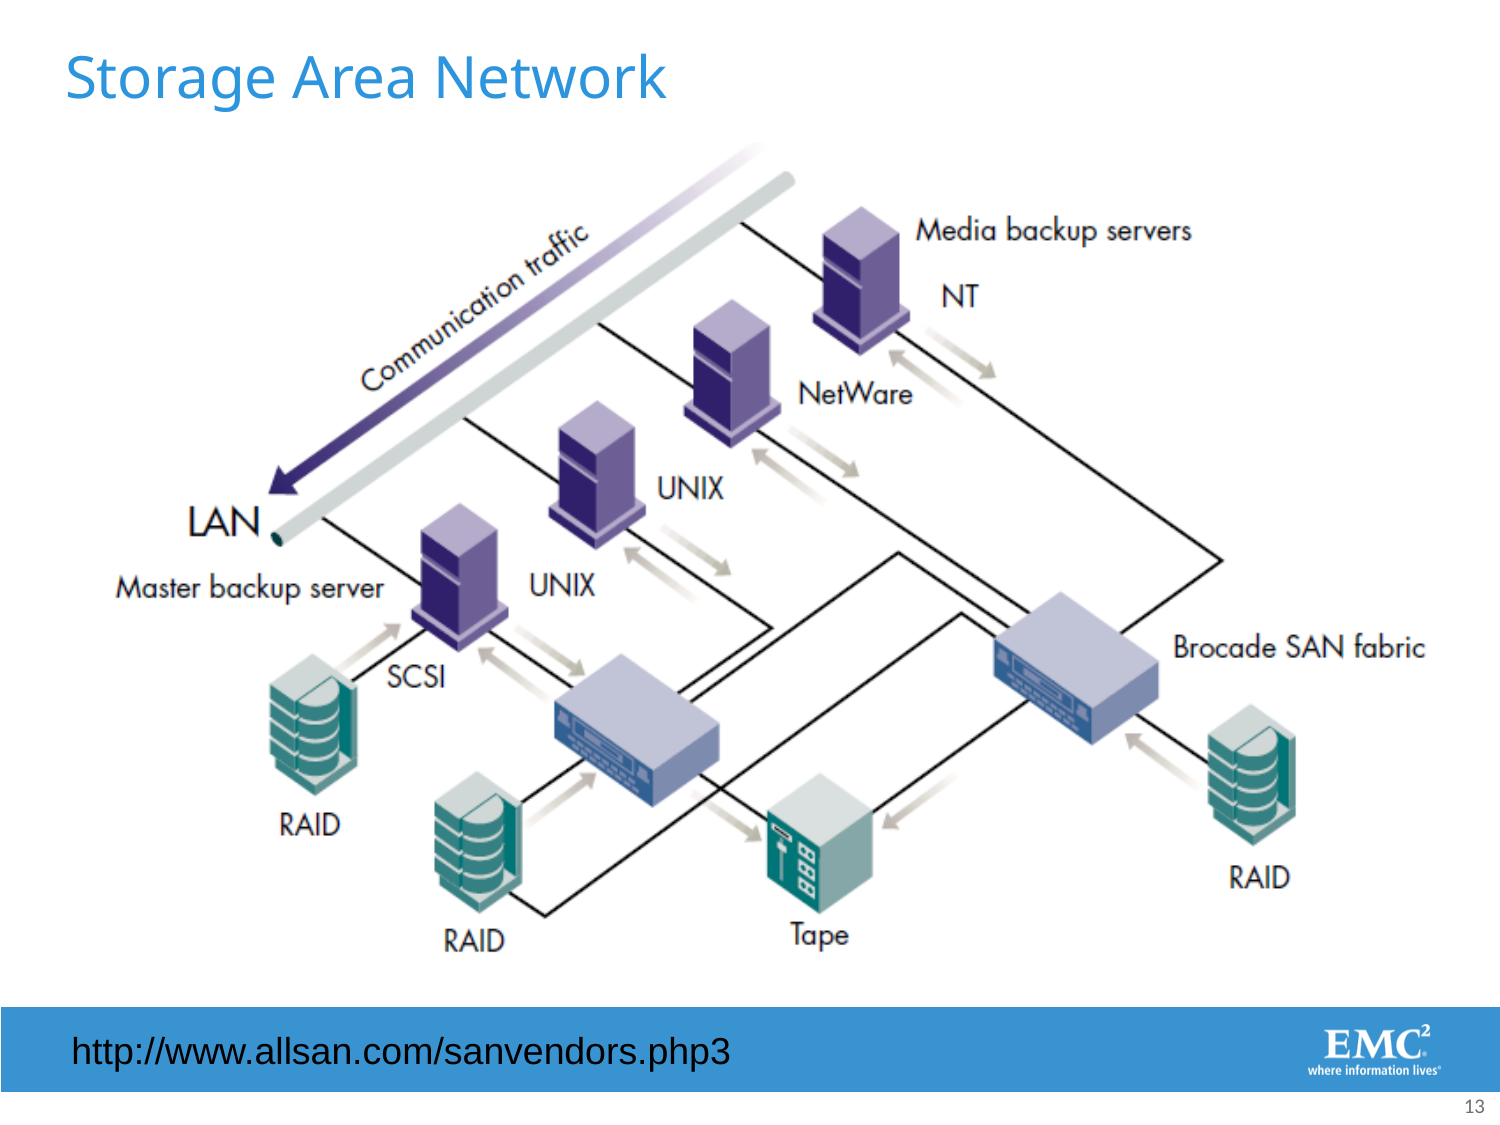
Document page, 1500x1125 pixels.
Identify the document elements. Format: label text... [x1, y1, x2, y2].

title Storage Area Network [49, 12, 1438, 138]
text_box http://www.allsan.com/sanvendors.php3 [56, 1019, 746, 1080]
slide_number 13 [1425, 1087, 1500, 1125]
picture [51, 142, 1444, 976]
picture [0, 1006, 1500, 1093]
